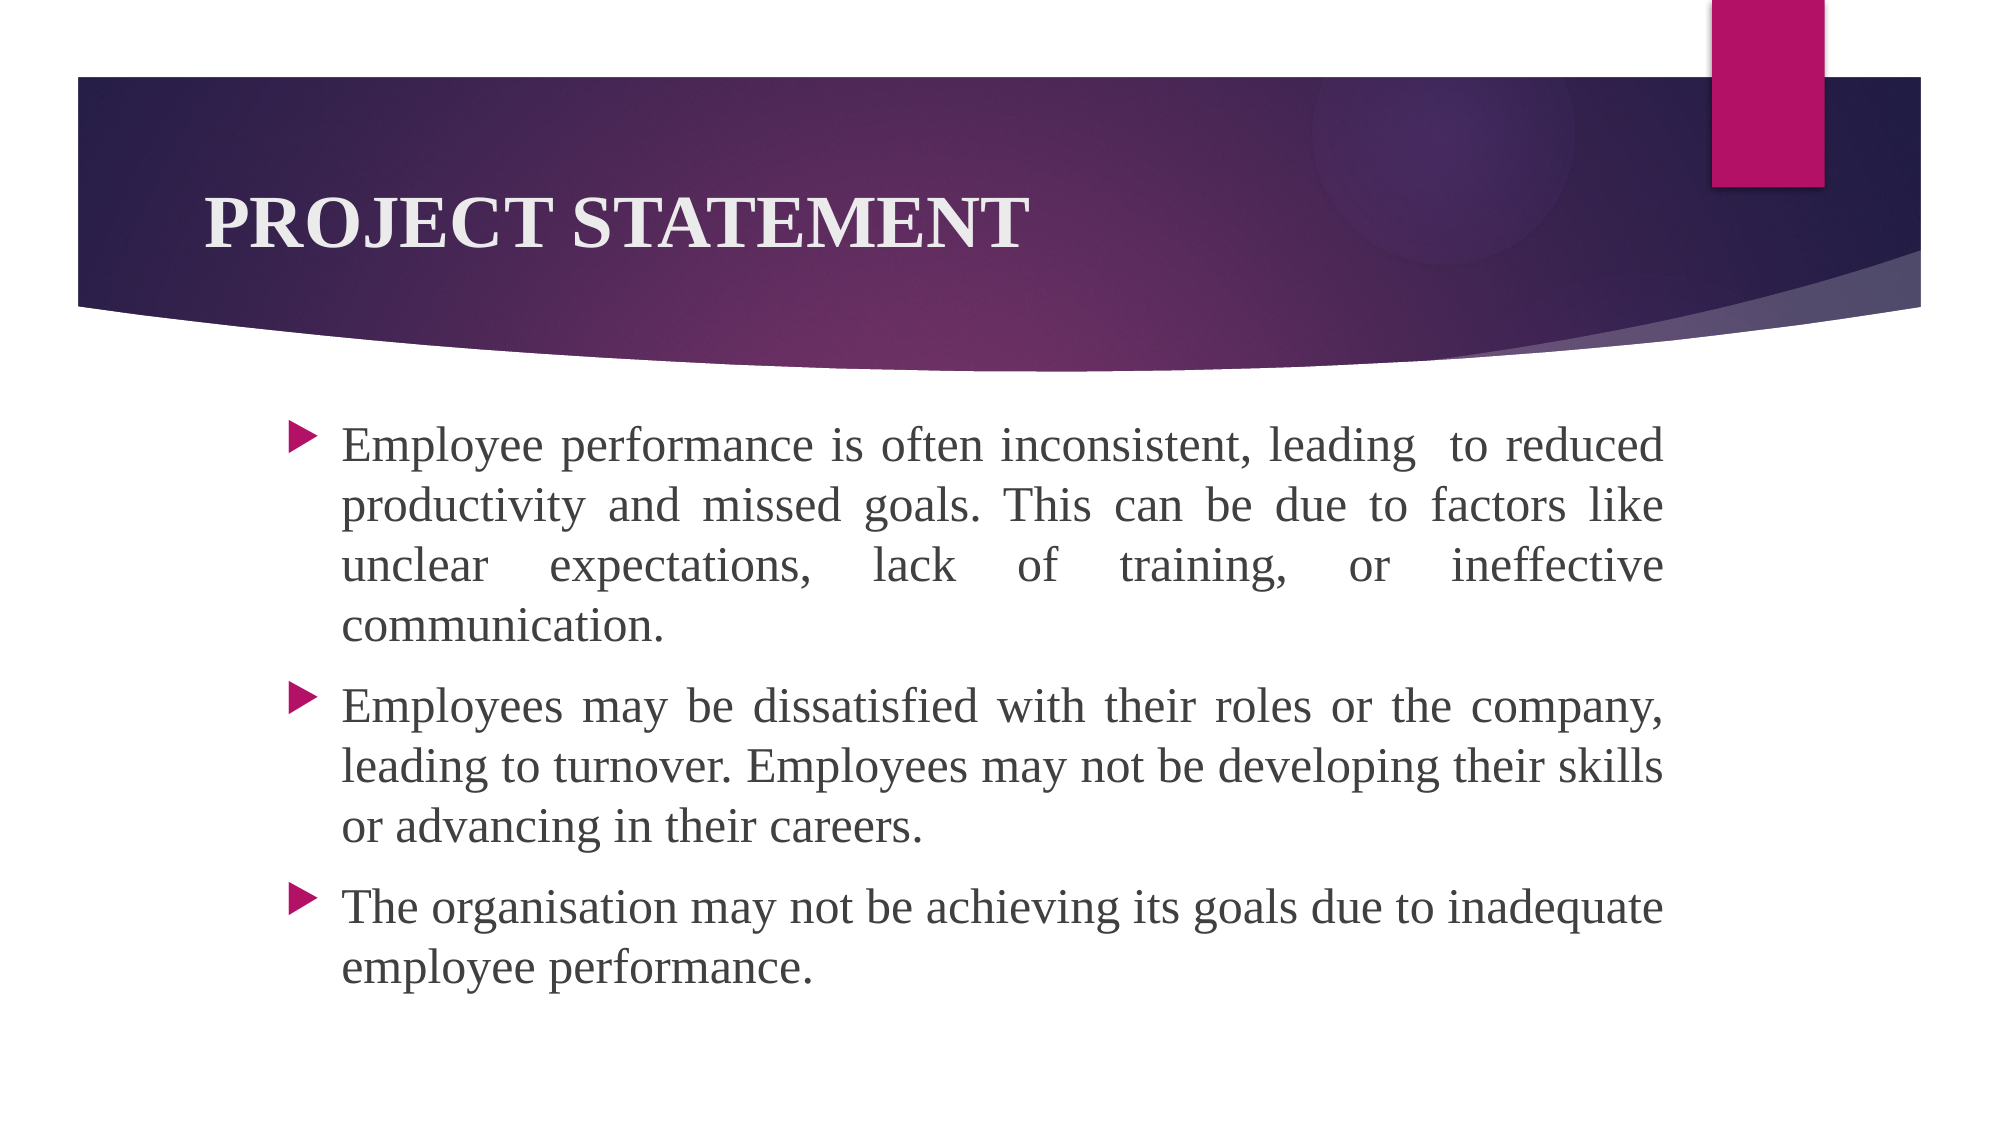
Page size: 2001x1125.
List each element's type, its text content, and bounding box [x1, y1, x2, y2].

title PROJECT STATEMENT [189, 159, 1627, 276]
list Employee performance is often inconsistent, leading to reduced productivity and missed goals. This can be due to factors like unclear expectations, lack of training, or ineffective communication. Employees may be dissatisfied with their roles or the company, leading to turnover. Employees may not be developing their skills or advancing in their careers. The organisation may not be achieving its goals due to inadequate employee performance. [269, 404, 1681, 1125]
